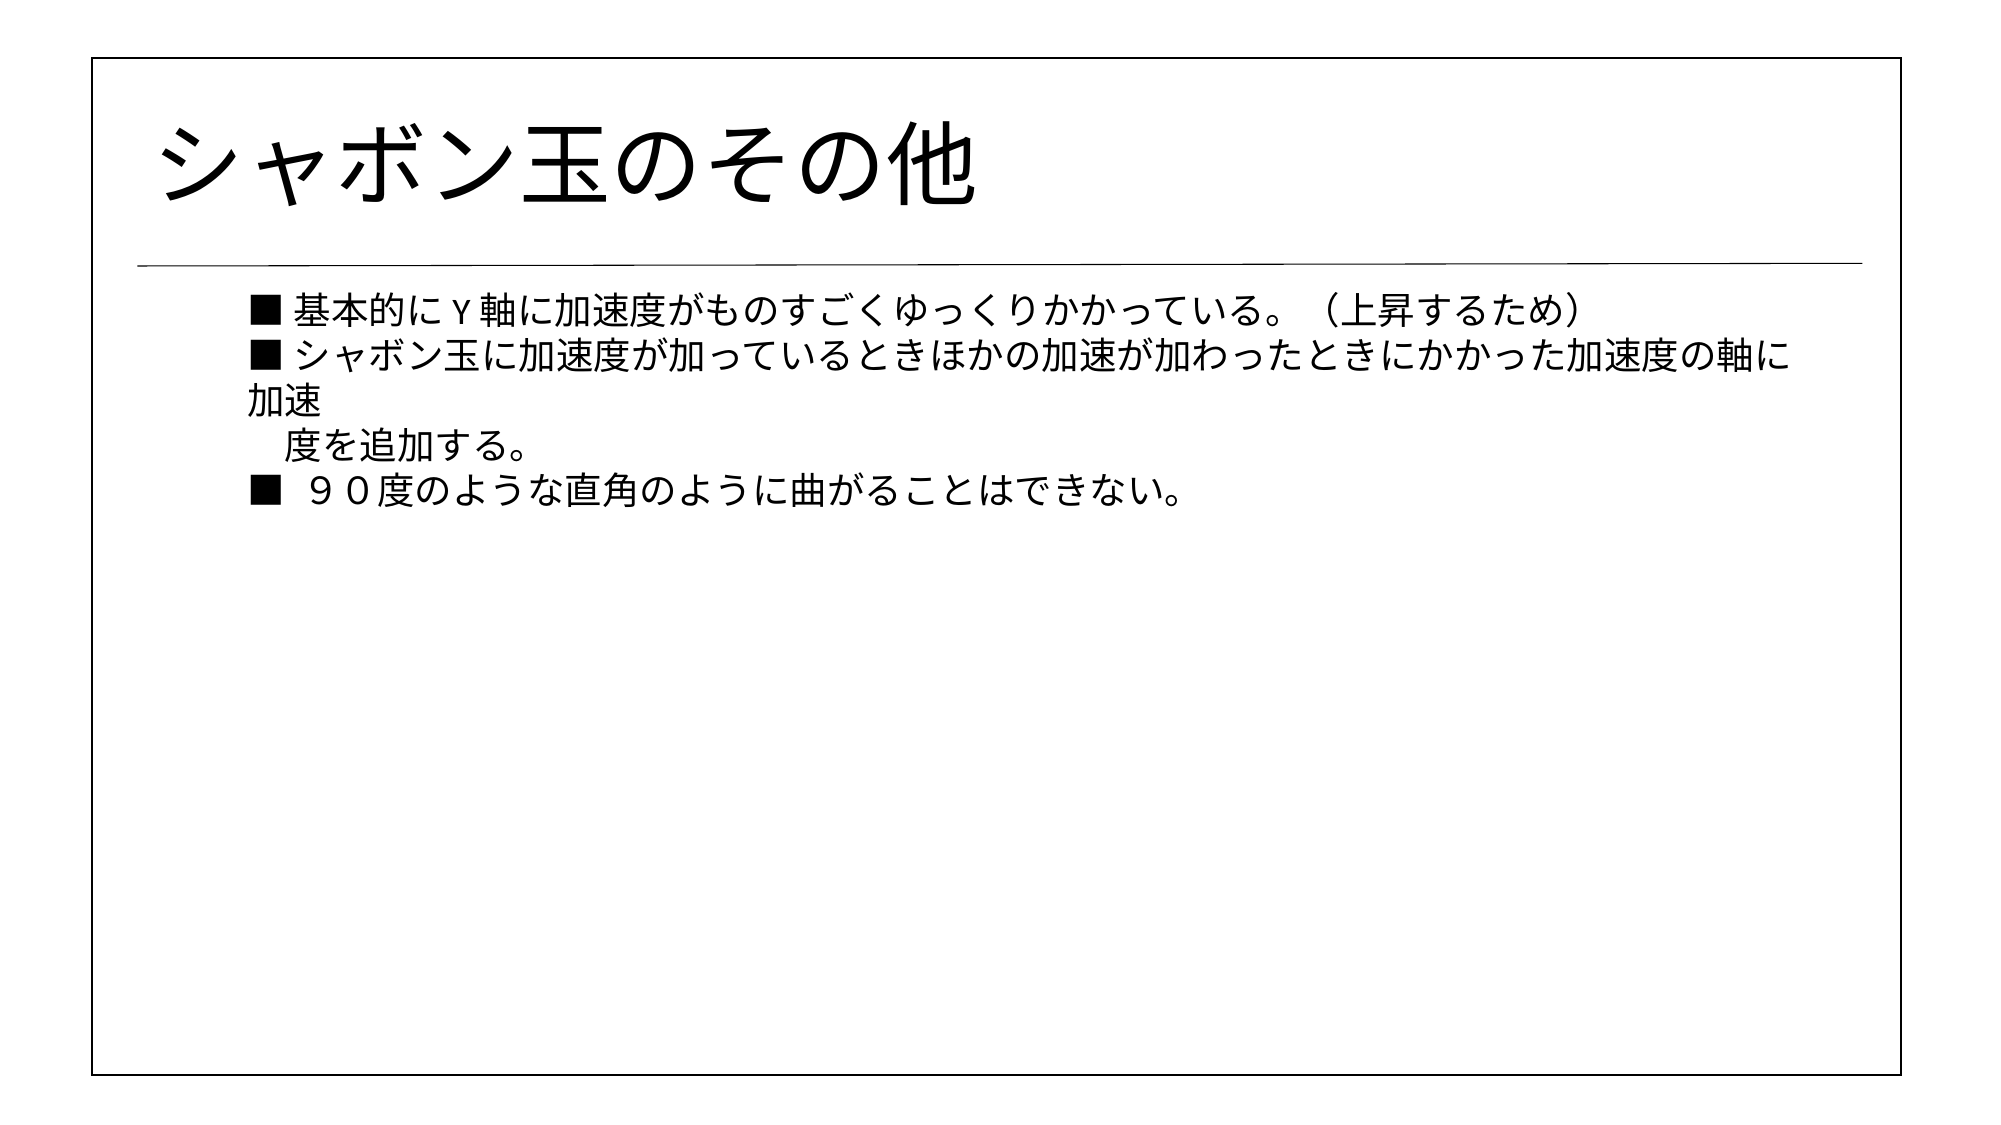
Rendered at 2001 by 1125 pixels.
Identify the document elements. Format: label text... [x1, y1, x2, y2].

text_box [91, 57, 1902, 1076]
text_box ■基本的にY軸に加速度がものすごくゆっくりかかっている。（上昇するため） ■シャボン玉に加速度が加っているときほかの加速が加わったときにかかった加速度の軸に加速 度を追加する。 ■ ９０度のような直角のように曲がることはできない。 [232, 279, 1812, 519]
